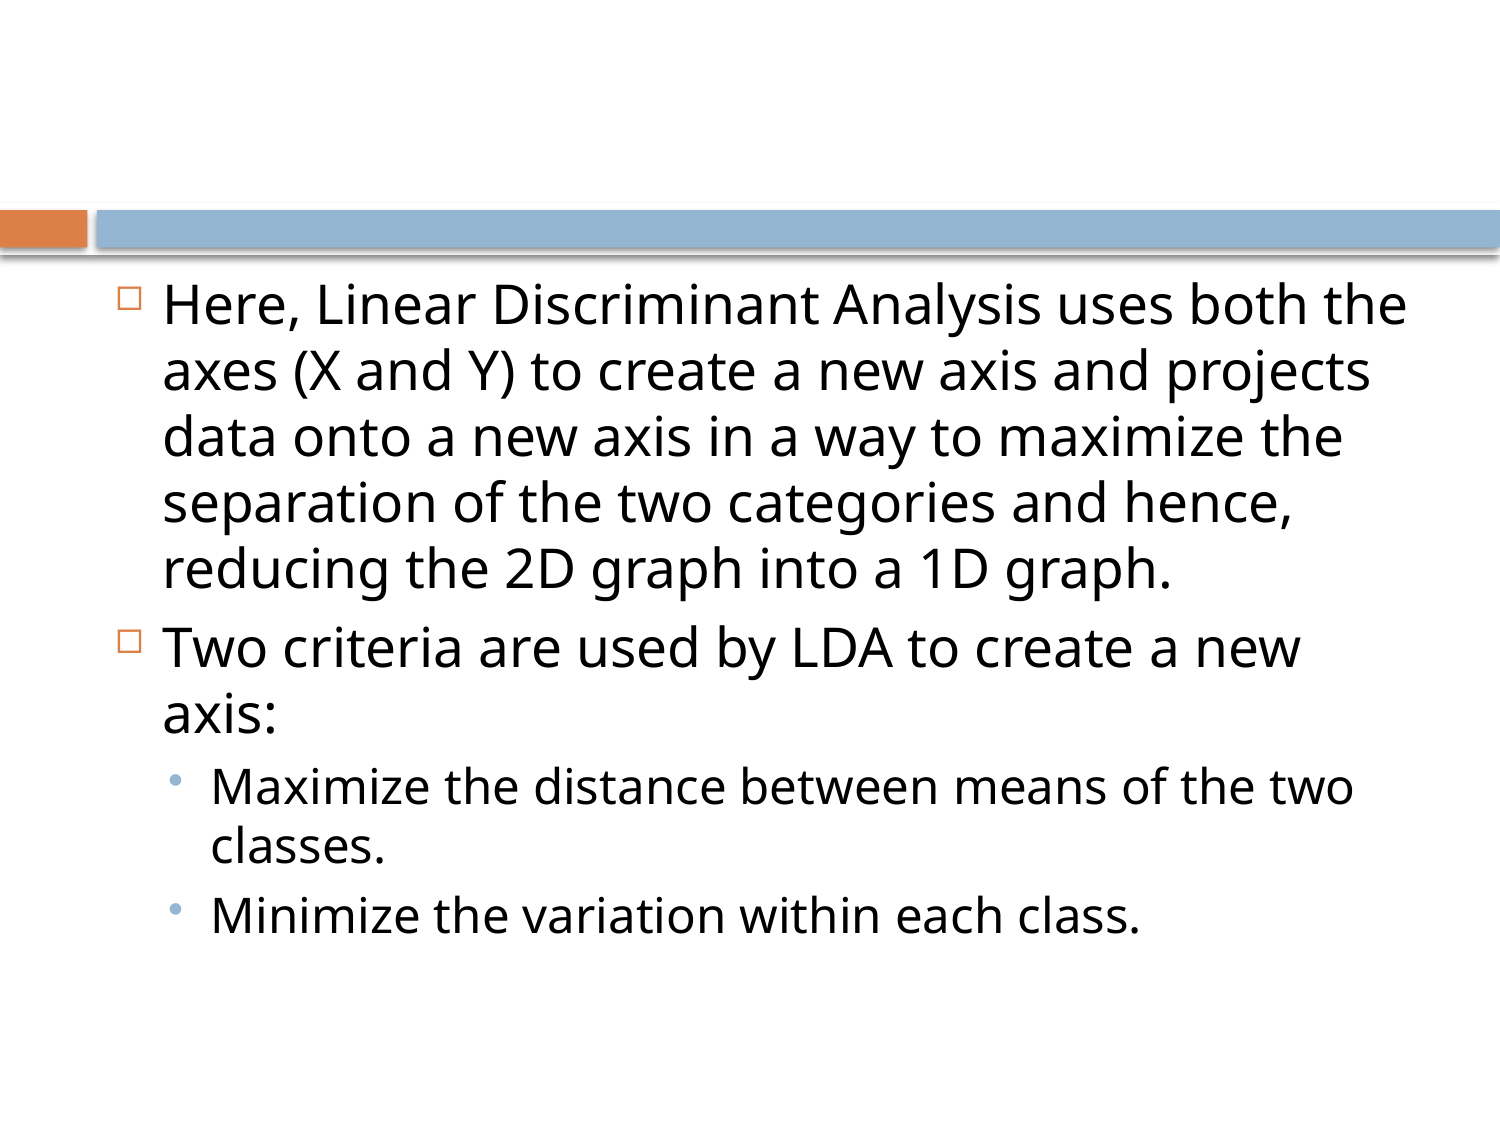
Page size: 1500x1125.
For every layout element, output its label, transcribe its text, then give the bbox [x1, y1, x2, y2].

list Here, Linear Discriminant Analysis uses both the axes (X and Y) to create a new axis and projects data onto a new axis in a way to maximize the separation of the two categories and hence, reducing the 2D graph into a 1D graph. Two criteria are used by LDA to create a new axis: Maximize the distance between means of the two classes. Minimize the variation within each class. [100, 262, 1438, 1000]
